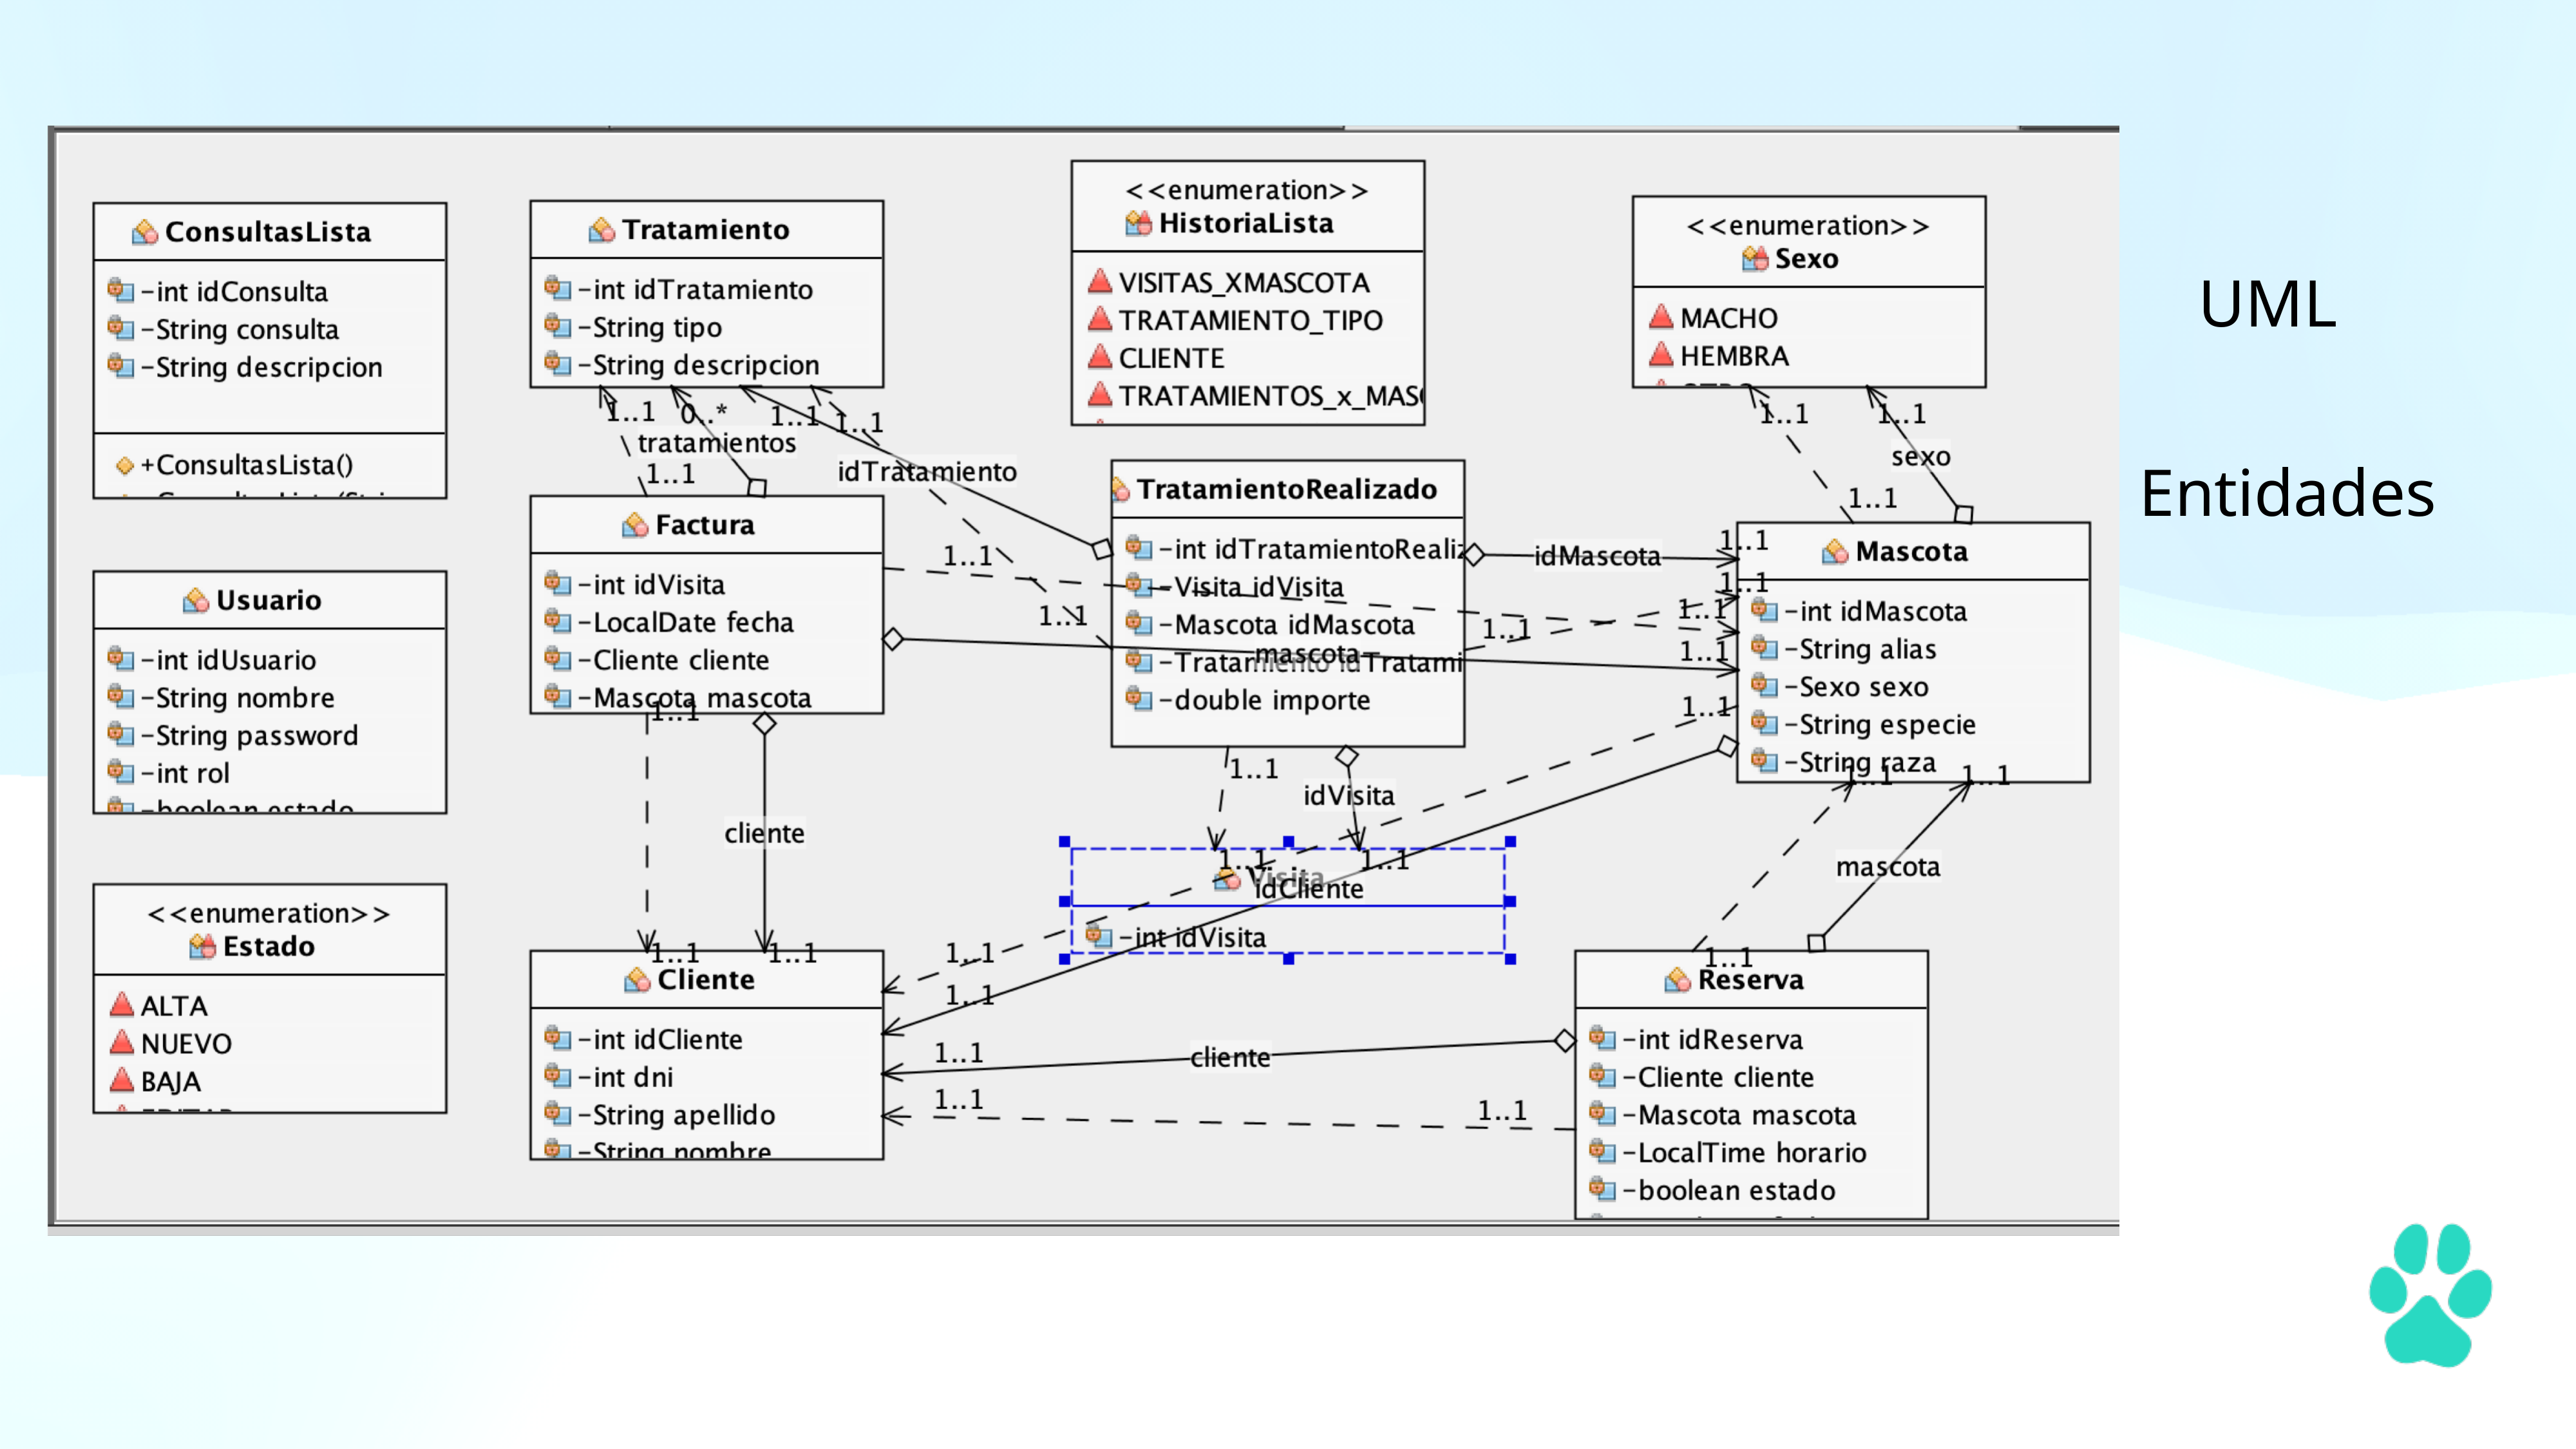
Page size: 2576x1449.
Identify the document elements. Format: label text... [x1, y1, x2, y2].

text_box Entidades [2134, 455, 2443, 536]
text_box UML [2193, 266, 2344, 346]
picture [0, 0, 2576, 1449]
